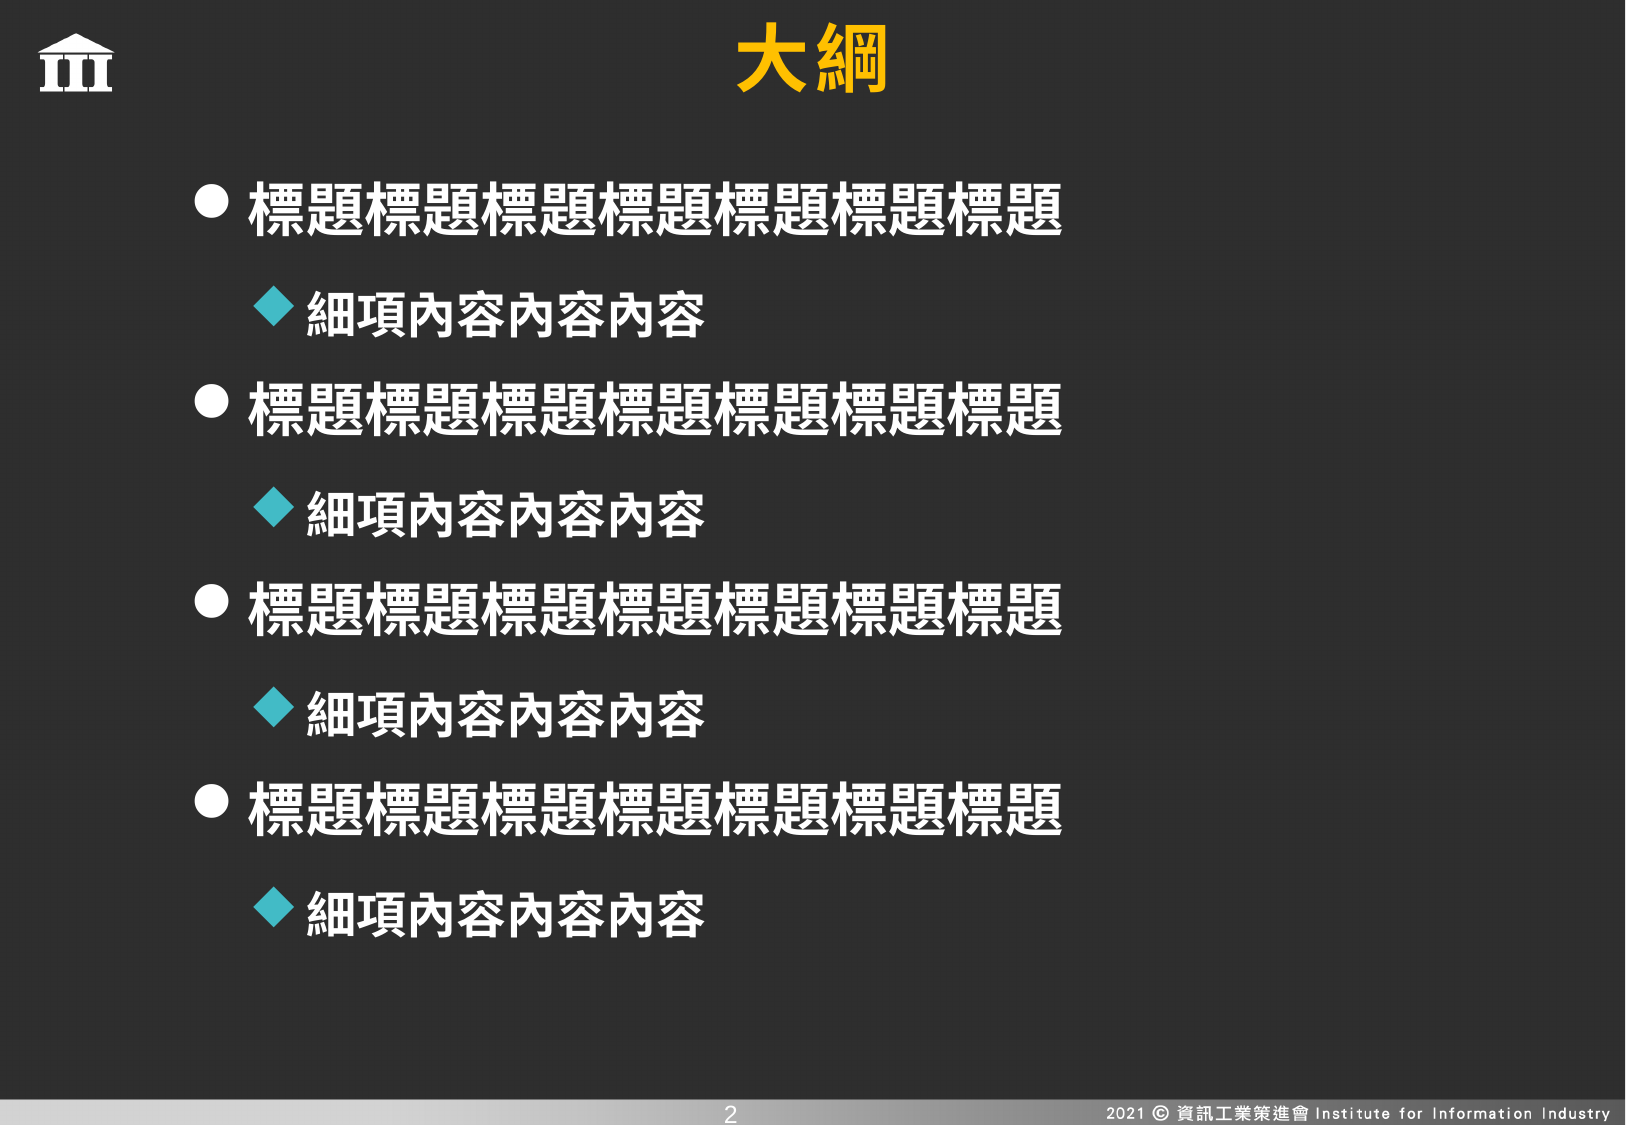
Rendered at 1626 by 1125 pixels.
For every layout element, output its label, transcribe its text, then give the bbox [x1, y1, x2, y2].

text_box 標題標題標題標題標題標題標題 細項內容內容內容 標題標題標題標題標題標題標題 細項內容內容內容 標題標題標題標題標題標題標題 細項內容內容內容 標題標題標題標題標題標題標題 細項內容內容內容 [174, 160, 1474, 952]
picture [0, 0, 1626, 1125]
title 大綱 [103, 0, 1522, 114]
